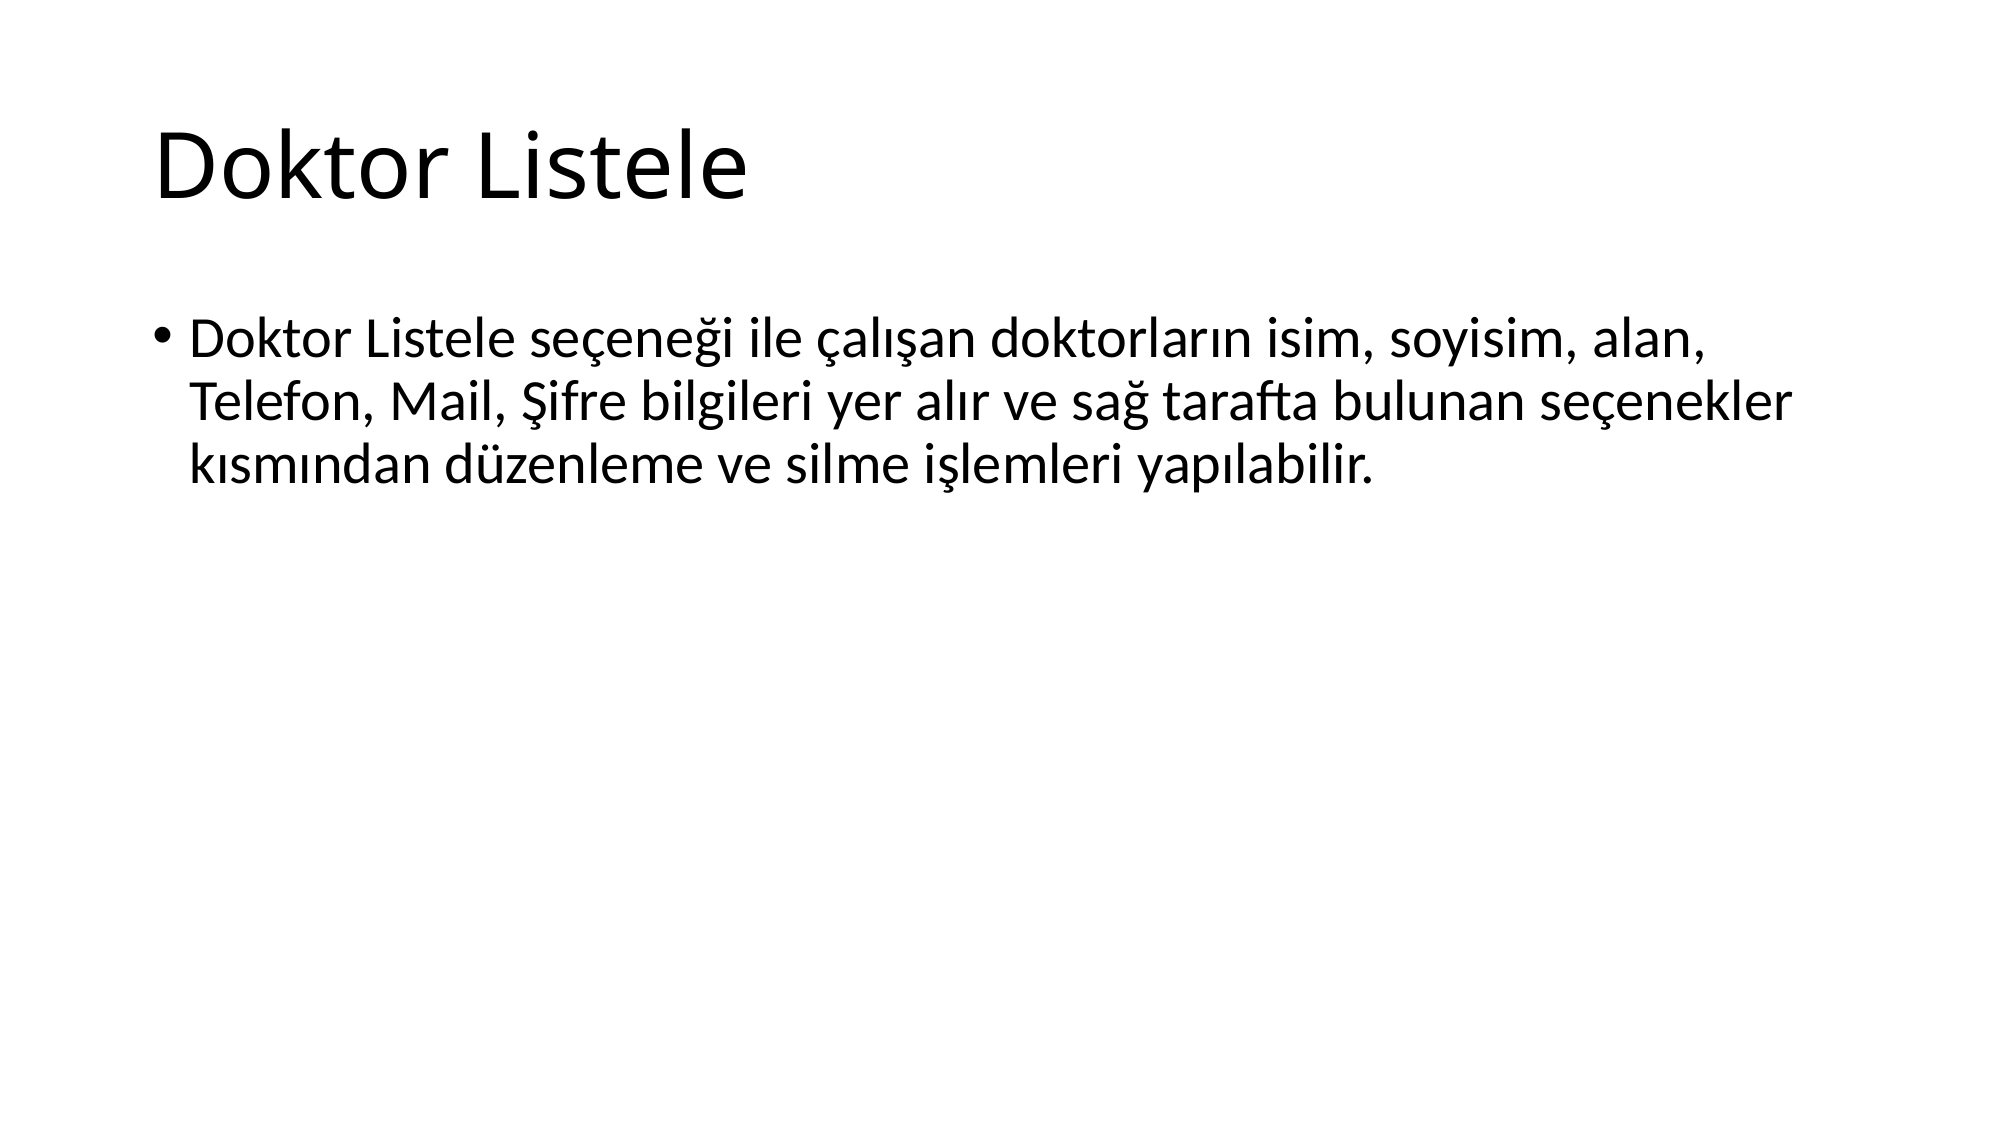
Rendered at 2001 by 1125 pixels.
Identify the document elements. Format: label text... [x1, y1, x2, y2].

title Doktor Listele [137, 59, 1863, 278]
list Doktor Listele seçeneği ile çalışan doktorların isim, soyisim, alan, Telefon, Mail, Şifre bilgileri yer alır ve sağ tarafta bulunan seçenekler kısmından düzenleme ve silme işlemleri yapılabilir. [137, 299, 1863, 1014]
